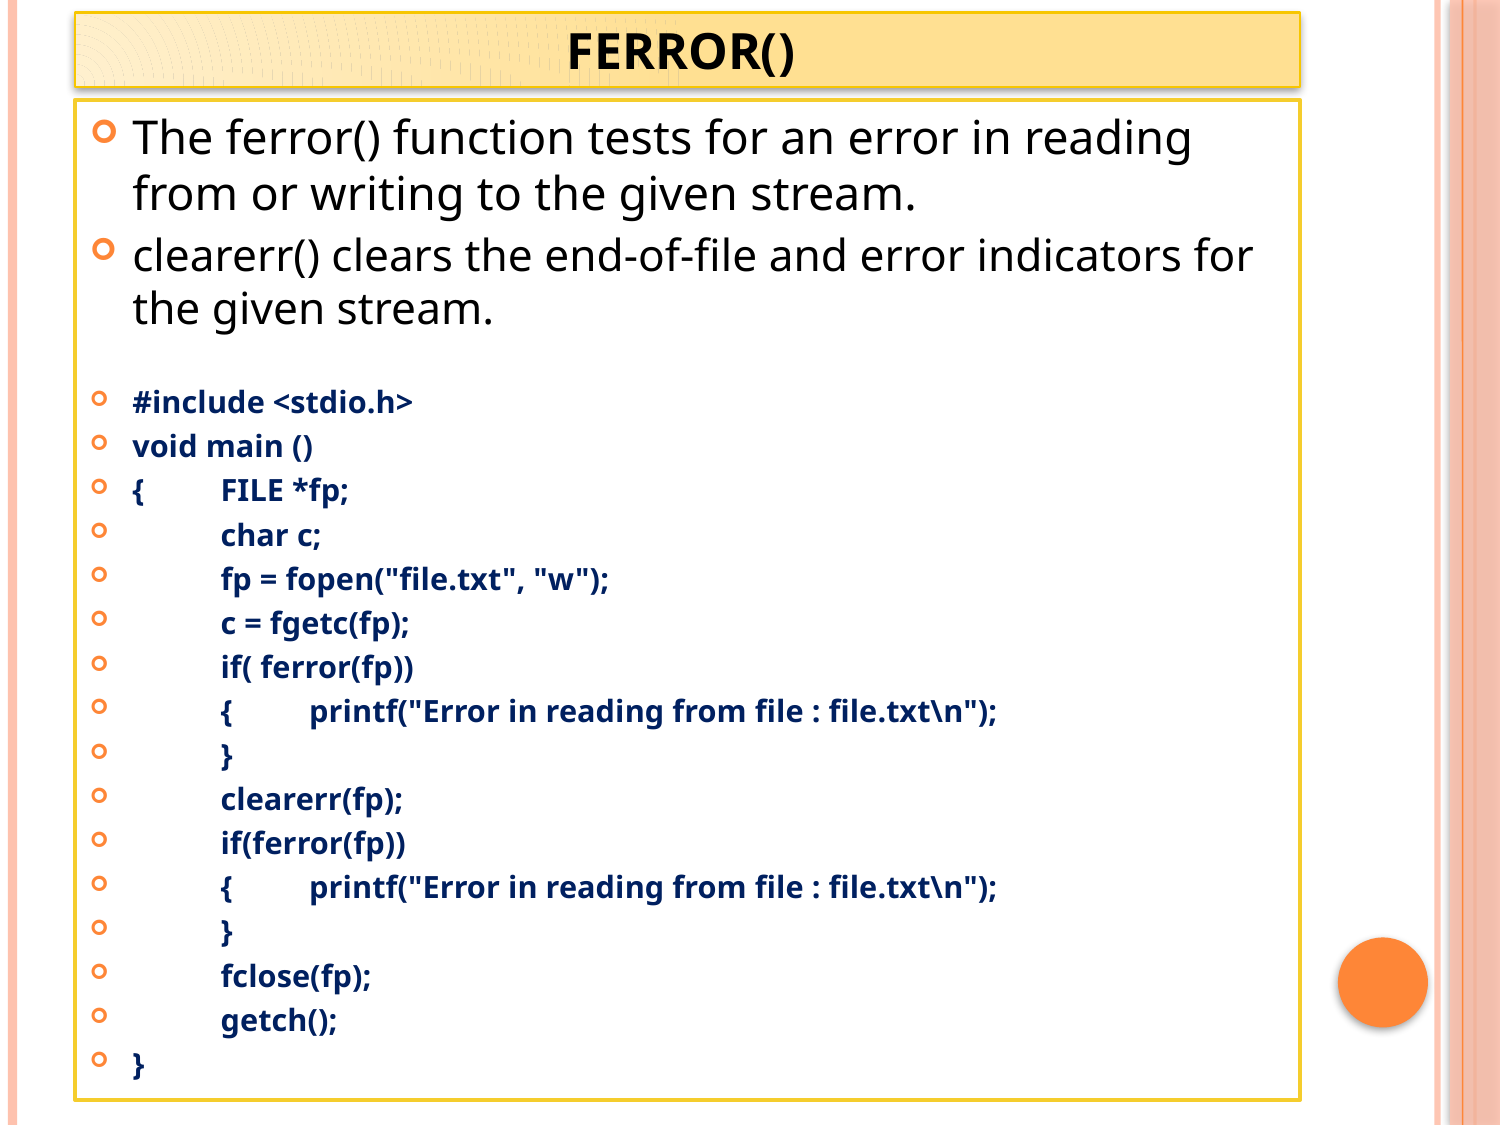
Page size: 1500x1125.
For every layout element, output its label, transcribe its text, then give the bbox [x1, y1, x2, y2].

title FERROR() [74, 11, 1301, 88]
list The ferror() function tests for an error in reading from or writing to the given stream. clearerr() clears the end-of-file and error indicators for the given stream. #include <stdio.h> void main () { FILE *fp; char c; fp = fopen("file.txt", "w"); c = fgetc(fp); if( ferror(fp)) { printf("Error in reading from file : file.txt\n"); } clearerr(fp); if(ferror(fp)) { printf("Error in reading from file : file.txt\n"); } fclose(fp); getch(); } [73, 98, 1302, 1102]
